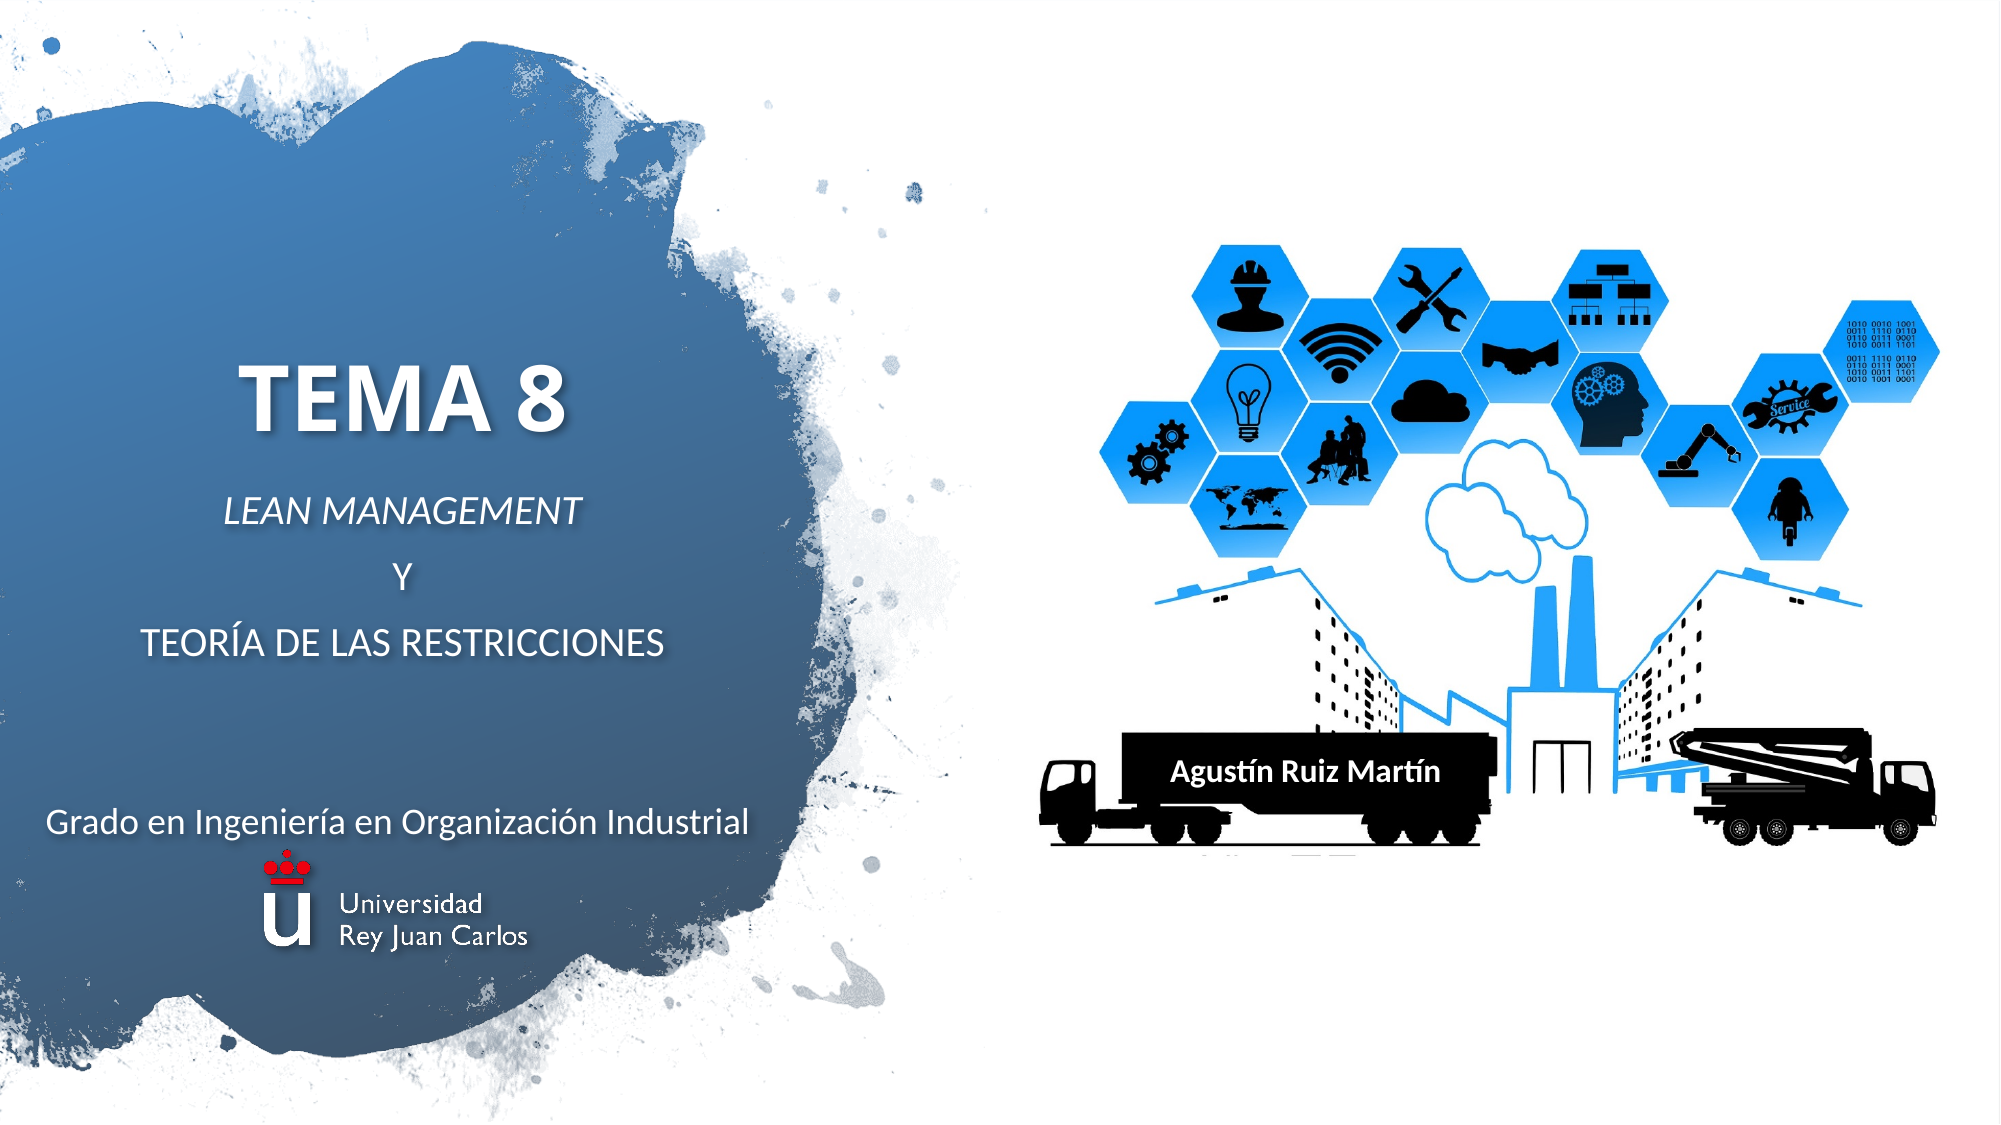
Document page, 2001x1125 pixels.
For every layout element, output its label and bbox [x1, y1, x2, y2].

picture [0, 0, 2000, 1125]
text_box [999, 204, 1989, 865]
